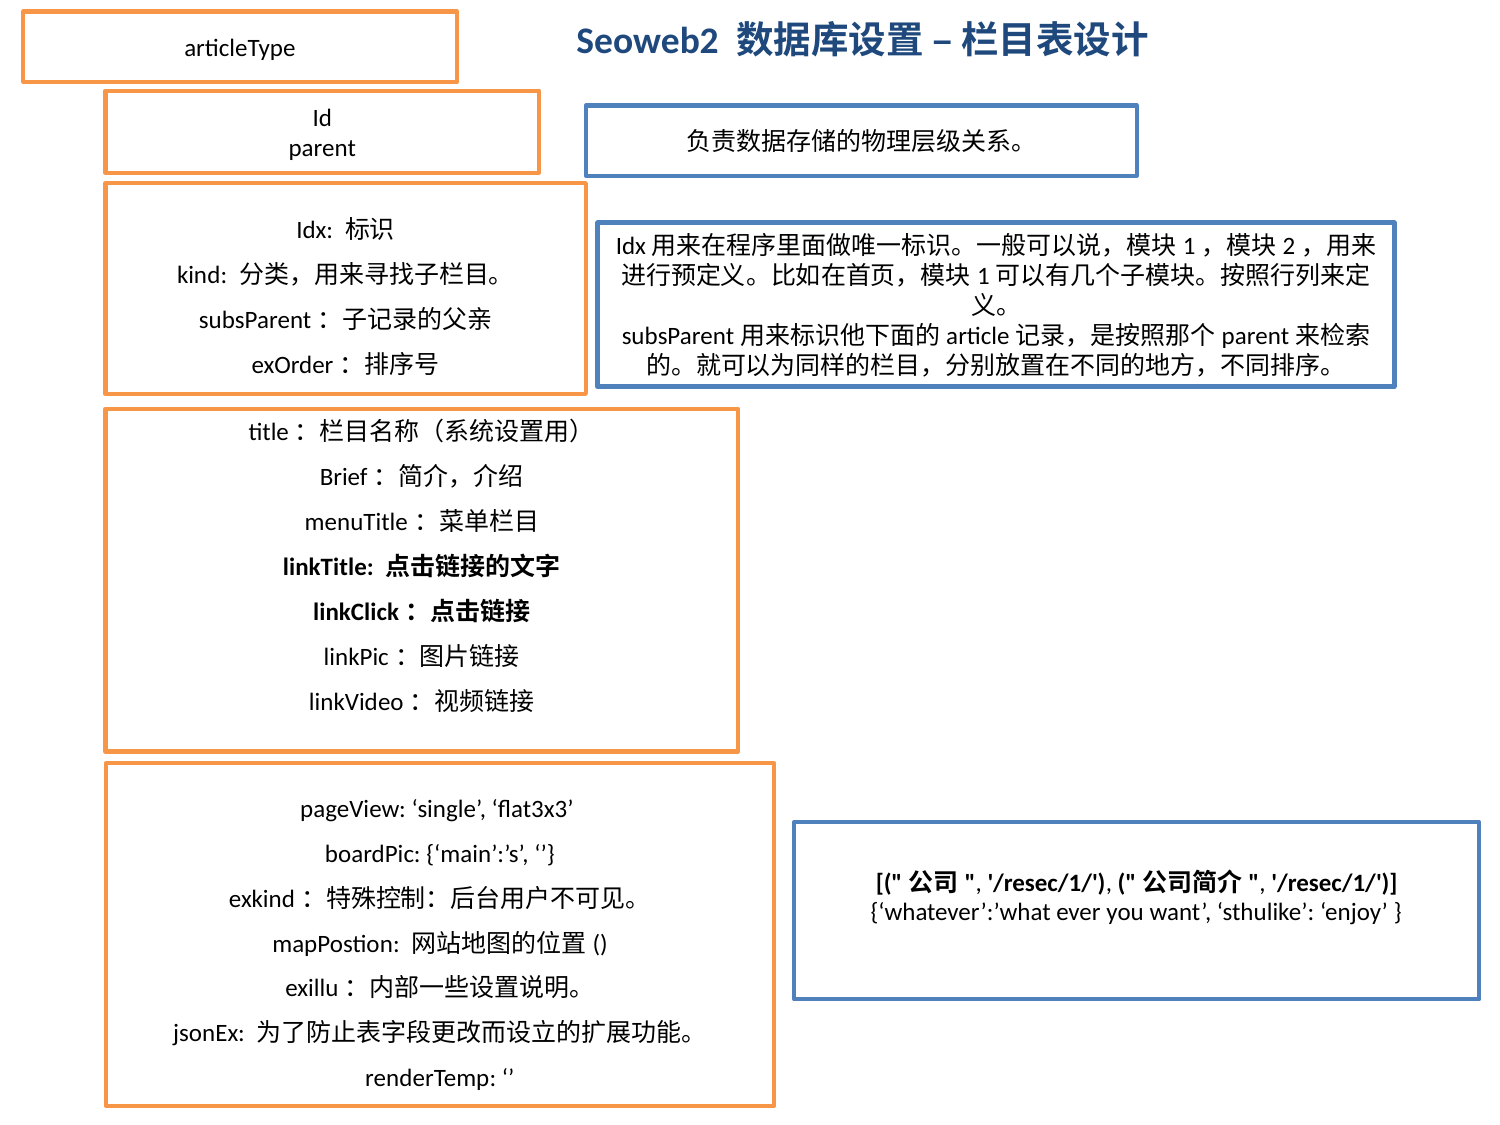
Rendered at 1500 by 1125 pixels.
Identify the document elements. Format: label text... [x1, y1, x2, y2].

text_box [("公司", '/resec/1/'), ("公司简介", '/resec/1/')] {‘whatever’:’what ever you want’, ‘sthulike’: ‘enjoy’ } [792, 820, 1481, 1001]
text_box Seoweb2 数据库设置 – 栏目表设计 [561, 8, 1266, 69]
text_box articleType [21, 9, 459, 84]
text_box pageView: ‘single’, ‘flat3x3’ boardPic: {‘main’:’s’, ‘’} exkind：特殊控制：后台用户不可见。 mapPostion: 网站地图的位置() exillu：内部一些设置说明。 jsonEx: 为了防止表字段更改而设立的扩展功能。 renderTemp: ‘’ [104, 761, 776, 1108]
text_box Id parent [103, 89, 541, 175]
text_box Idx用来在程序里面做唯一标识。一般可以说，模块1，模块2，用来进行预定义。比如在首页，模块1可以有几个子模块。按照行列来定义。 subsParent用来标识他下面的article记录，是按照那个parent来检索的。就可以为同样的栏目，分别放置在不同的地方，不同排序。 [595, 220, 1397, 389]
text_box 负责数据存储的物理层级关系。 [584, 103, 1139, 178]
text_box Idx: 标识 kind: 分类，用来寻找子栏目。 subsParent：子记录的父亲 exOrder：排序号 [103, 181, 588, 396]
text_box title：栏目名称（系统设置用） Brief：简介，介绍 menuTitle：菜单栏目 linkTitle: 点击链接的文字 linkClick：点击链接 linkPic：图片链接 linkVideo：视频链接 [103, 407, 740, 754]
